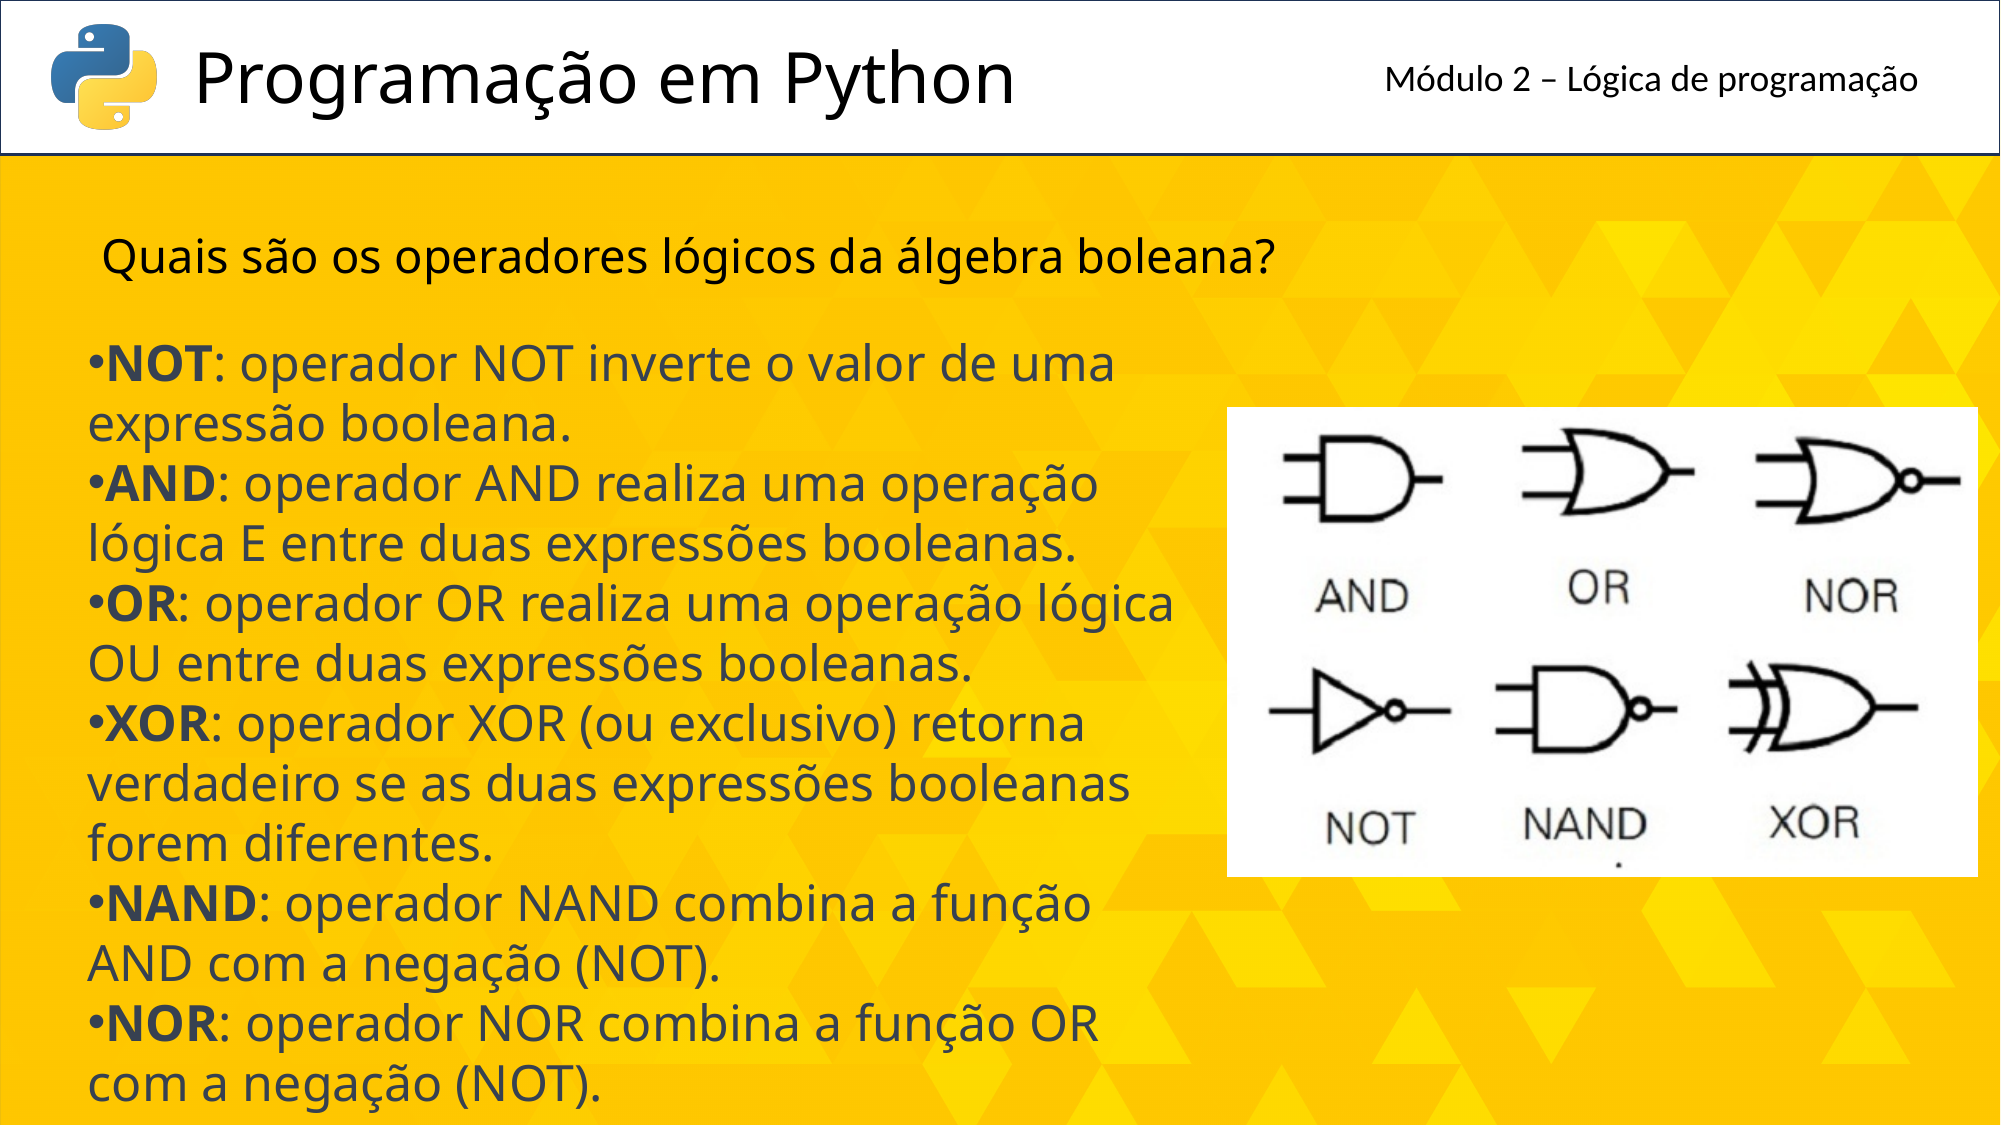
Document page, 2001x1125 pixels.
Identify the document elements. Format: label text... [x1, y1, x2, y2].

picture [51, 24, 157, 130]
text_box Quais são os operadores lógicos da álgebra boleana? [86, 211, 1349, 300]
text_box NOT: operador NOT inverte o valor de uma expressão booleana. AND: operador AND realiza uma operação lógica E entre duas expressões booleanas. OR: operador OR realiza uma operação lógica OU entre duas expressões booleanas. XOR: operador XOR (ou exclusivo) retorna verdadeiro se as duas expressões booleanas forem diferentes. NAND: operador NAND combina a função AND com a negação (NOT). NOR: operador NOR combina a função OR com a negação (NOT). [73, 324, 1202, 1120]
text_box [0, 0, 2000, 156]
picture [0, 0, 2001, 1125]
title Programação em Python [178, 24, 1822, 126]
text_box Módulo 2 – Lógica de programação [1369, 0, 1978, 107]
